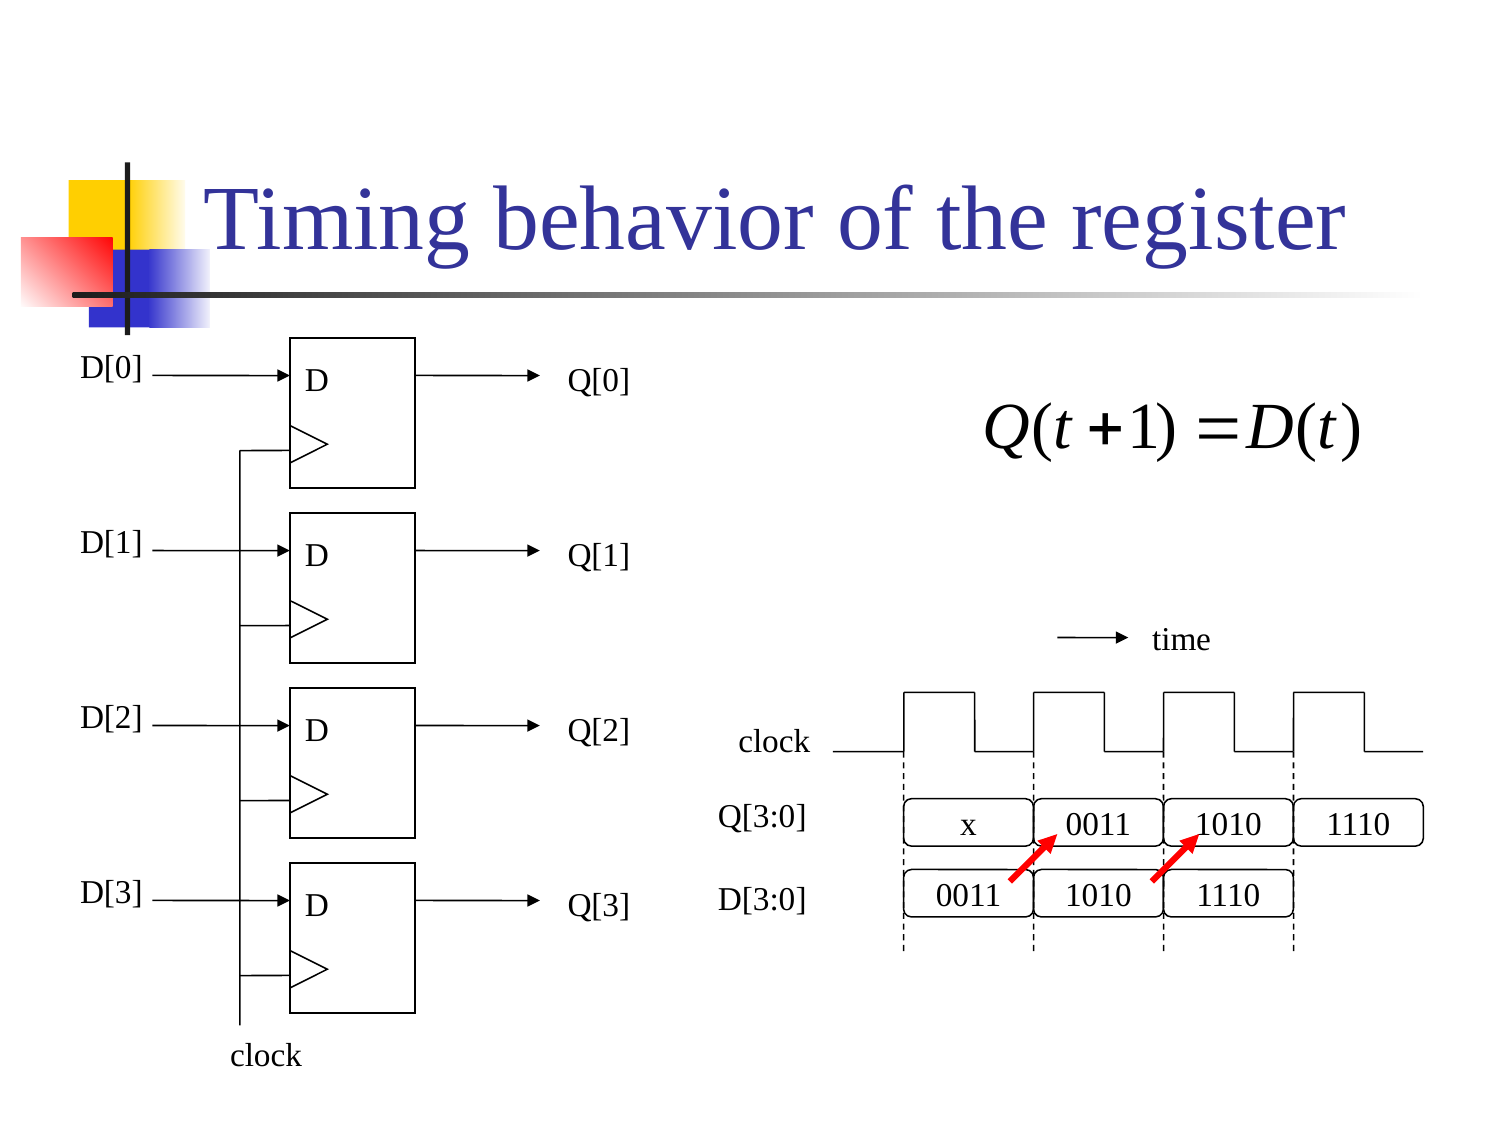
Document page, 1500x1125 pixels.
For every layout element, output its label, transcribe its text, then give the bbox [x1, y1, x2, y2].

title Timing behavior of the register [188, 35, 1468, 275]
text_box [64, 337, 646, 1081]
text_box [702, 609, 1424, 953]
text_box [974, 387, 1376, 476]
